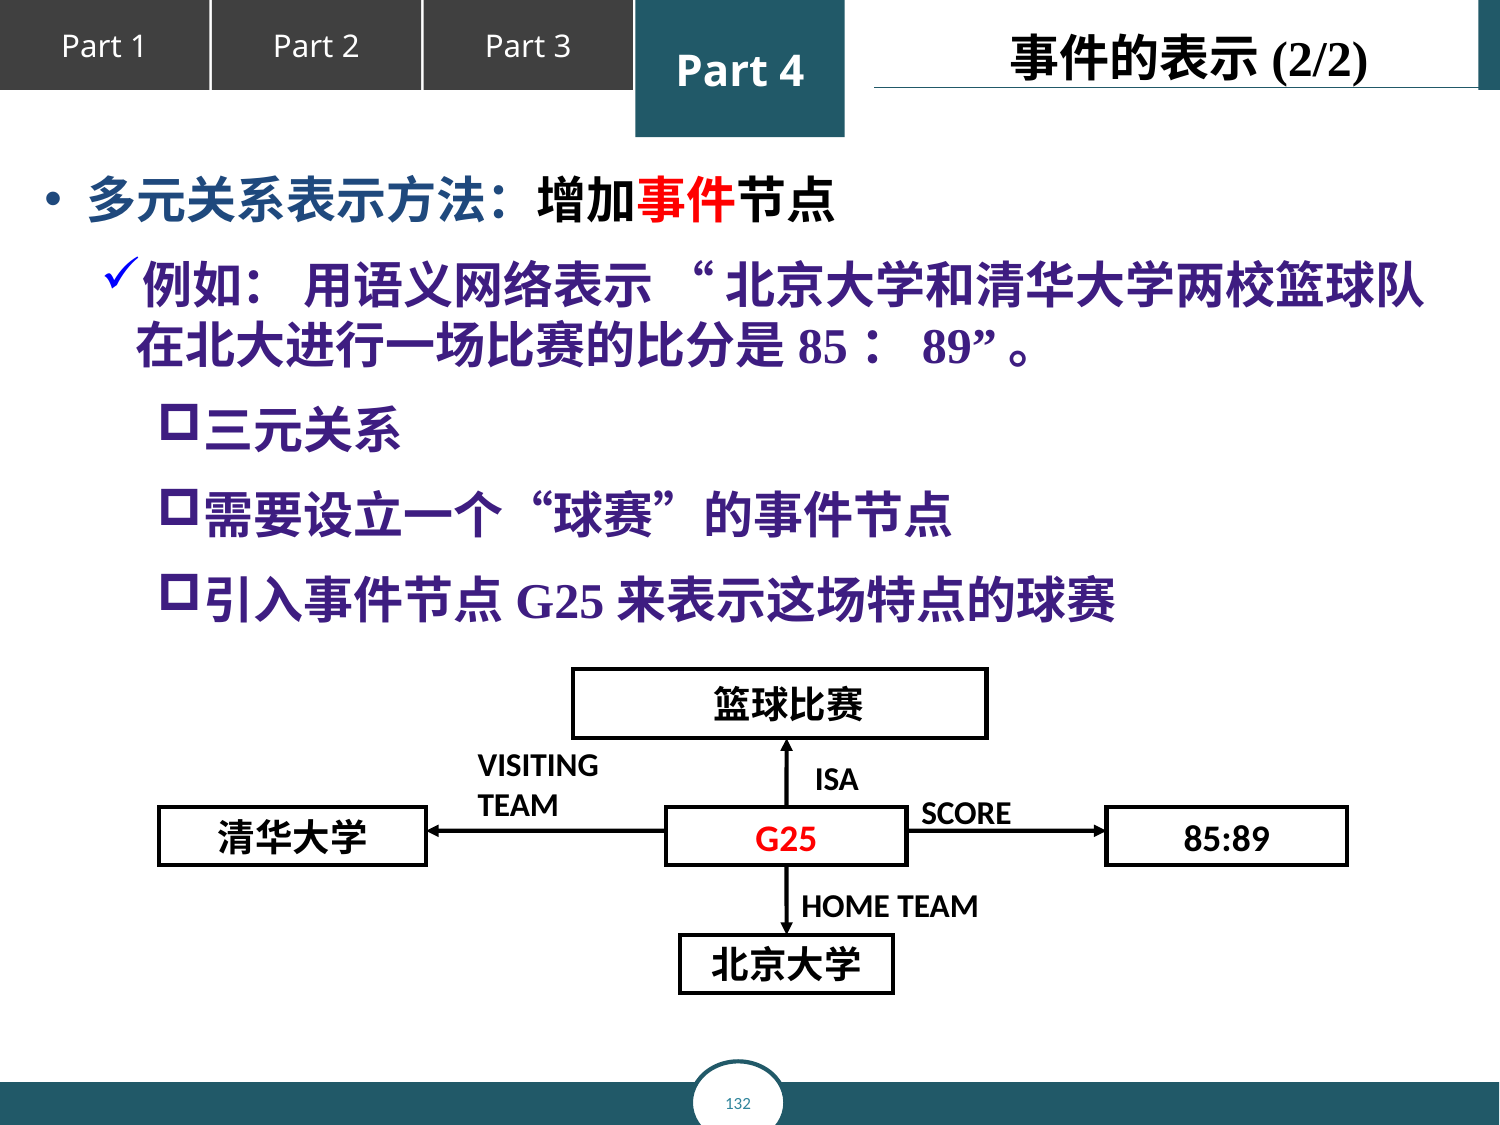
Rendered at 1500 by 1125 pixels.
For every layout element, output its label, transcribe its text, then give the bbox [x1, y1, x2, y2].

list 多元关系表示方法：增加事件节点 例如： 用语义网络表示 “ 北京大学和清华大学两校篮球队在北大进行一场比赛的比分是85：89”。 三元关系 需要设立一个“球赛”的事件节点 引入事件节点G25来表示这场特点的球赛 [29, 160, 1441, 1048]
text_box 事件的表示(2/2) [994, 19, 1384, 94]
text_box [159, 668, 1348, 993]
